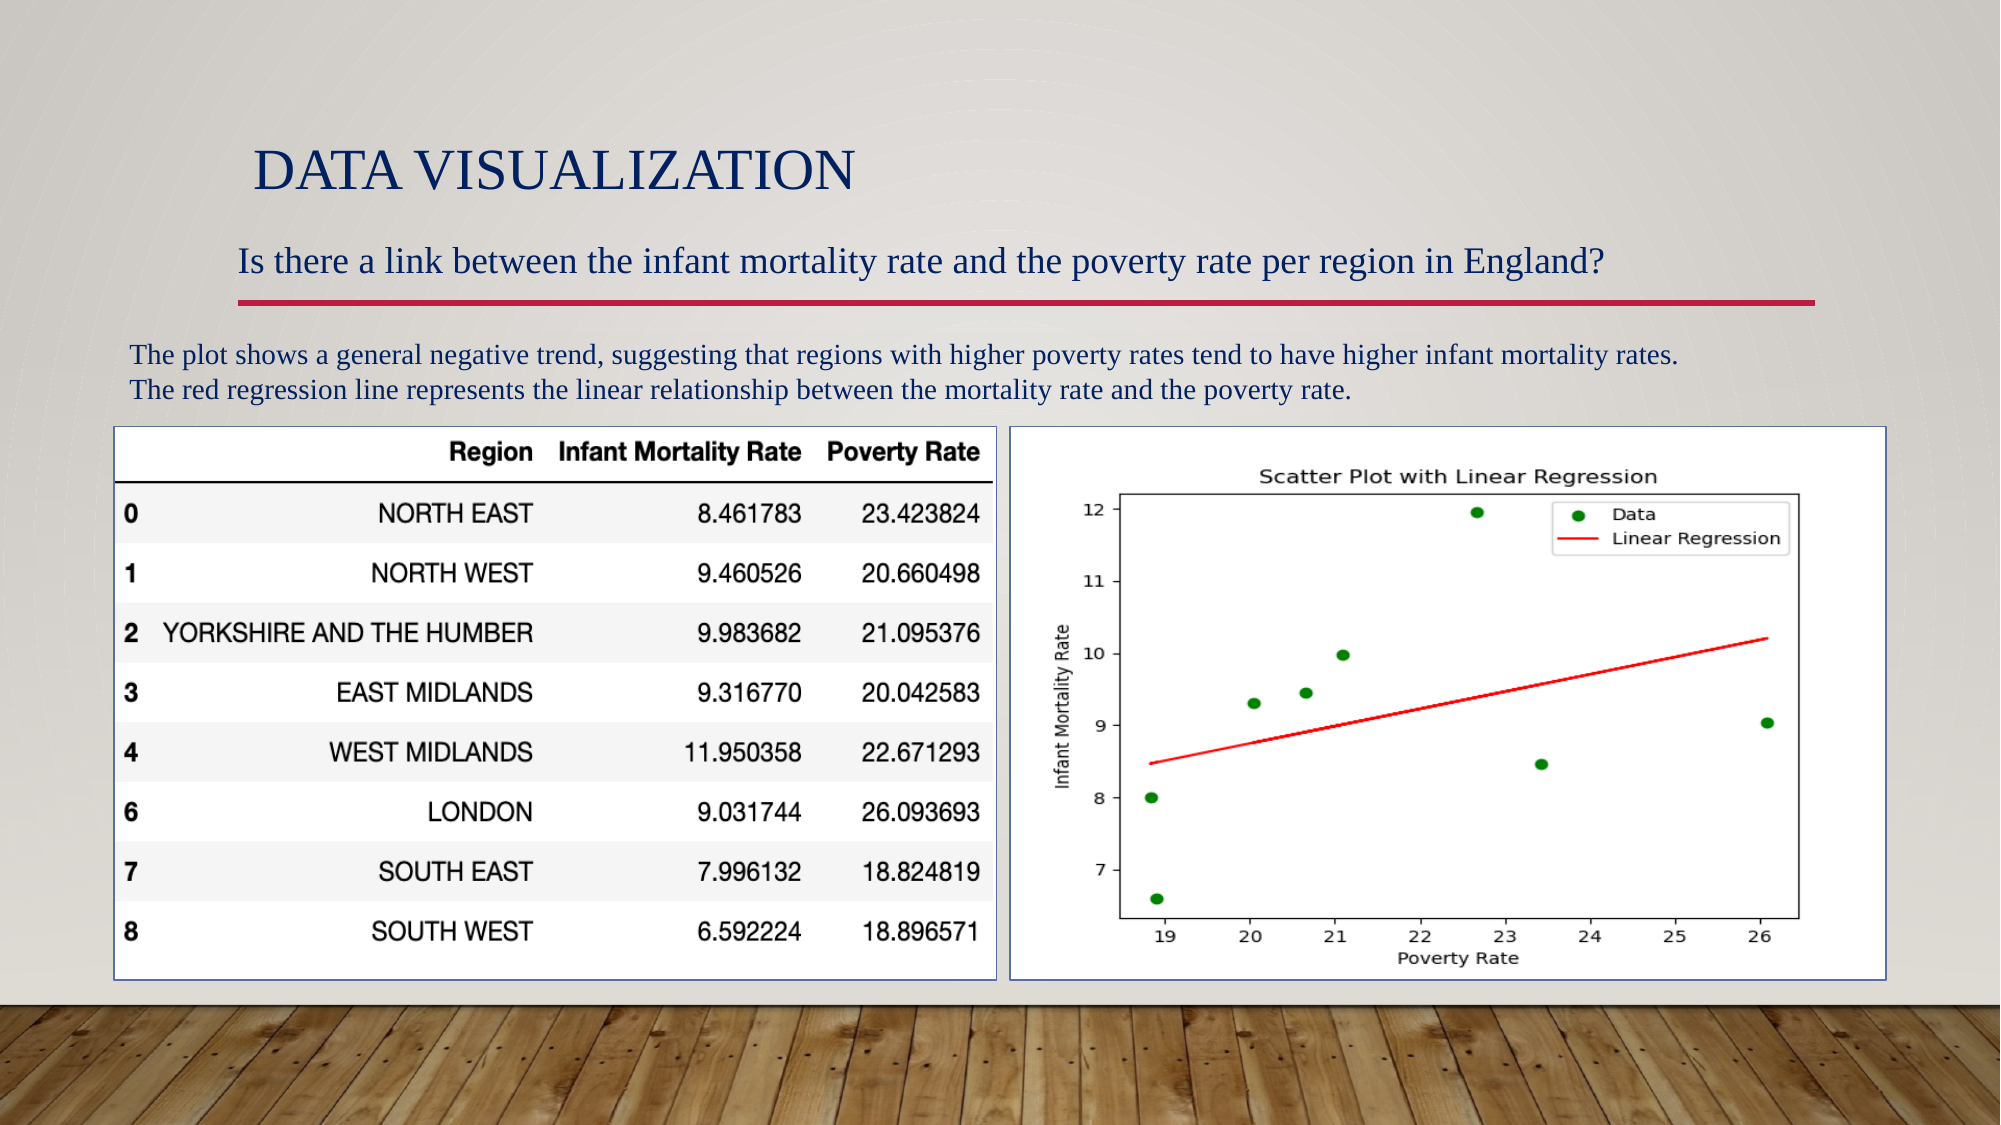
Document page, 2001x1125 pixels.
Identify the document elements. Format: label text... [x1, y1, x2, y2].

text_box Is there a link between the infant mortality rate and the poverty rate per region in England? [222, 228, 1657, 288]
picture [0, 1005, 2000, 1125]
text_box The plot shows a general negative trend, suggesting that regions with higher poverty rates tend to have higher infant mortality rates. The red regression line represents the linear relationship between the mortality rate and the poverty rate. [114, 327, 1730, 413]
title Data visualization [238, 131, 1814, 305]
picture [114, 426, 997, 980]
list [1010, 426, 1886, 980]
text_box [234, 400, 1811, 967]
